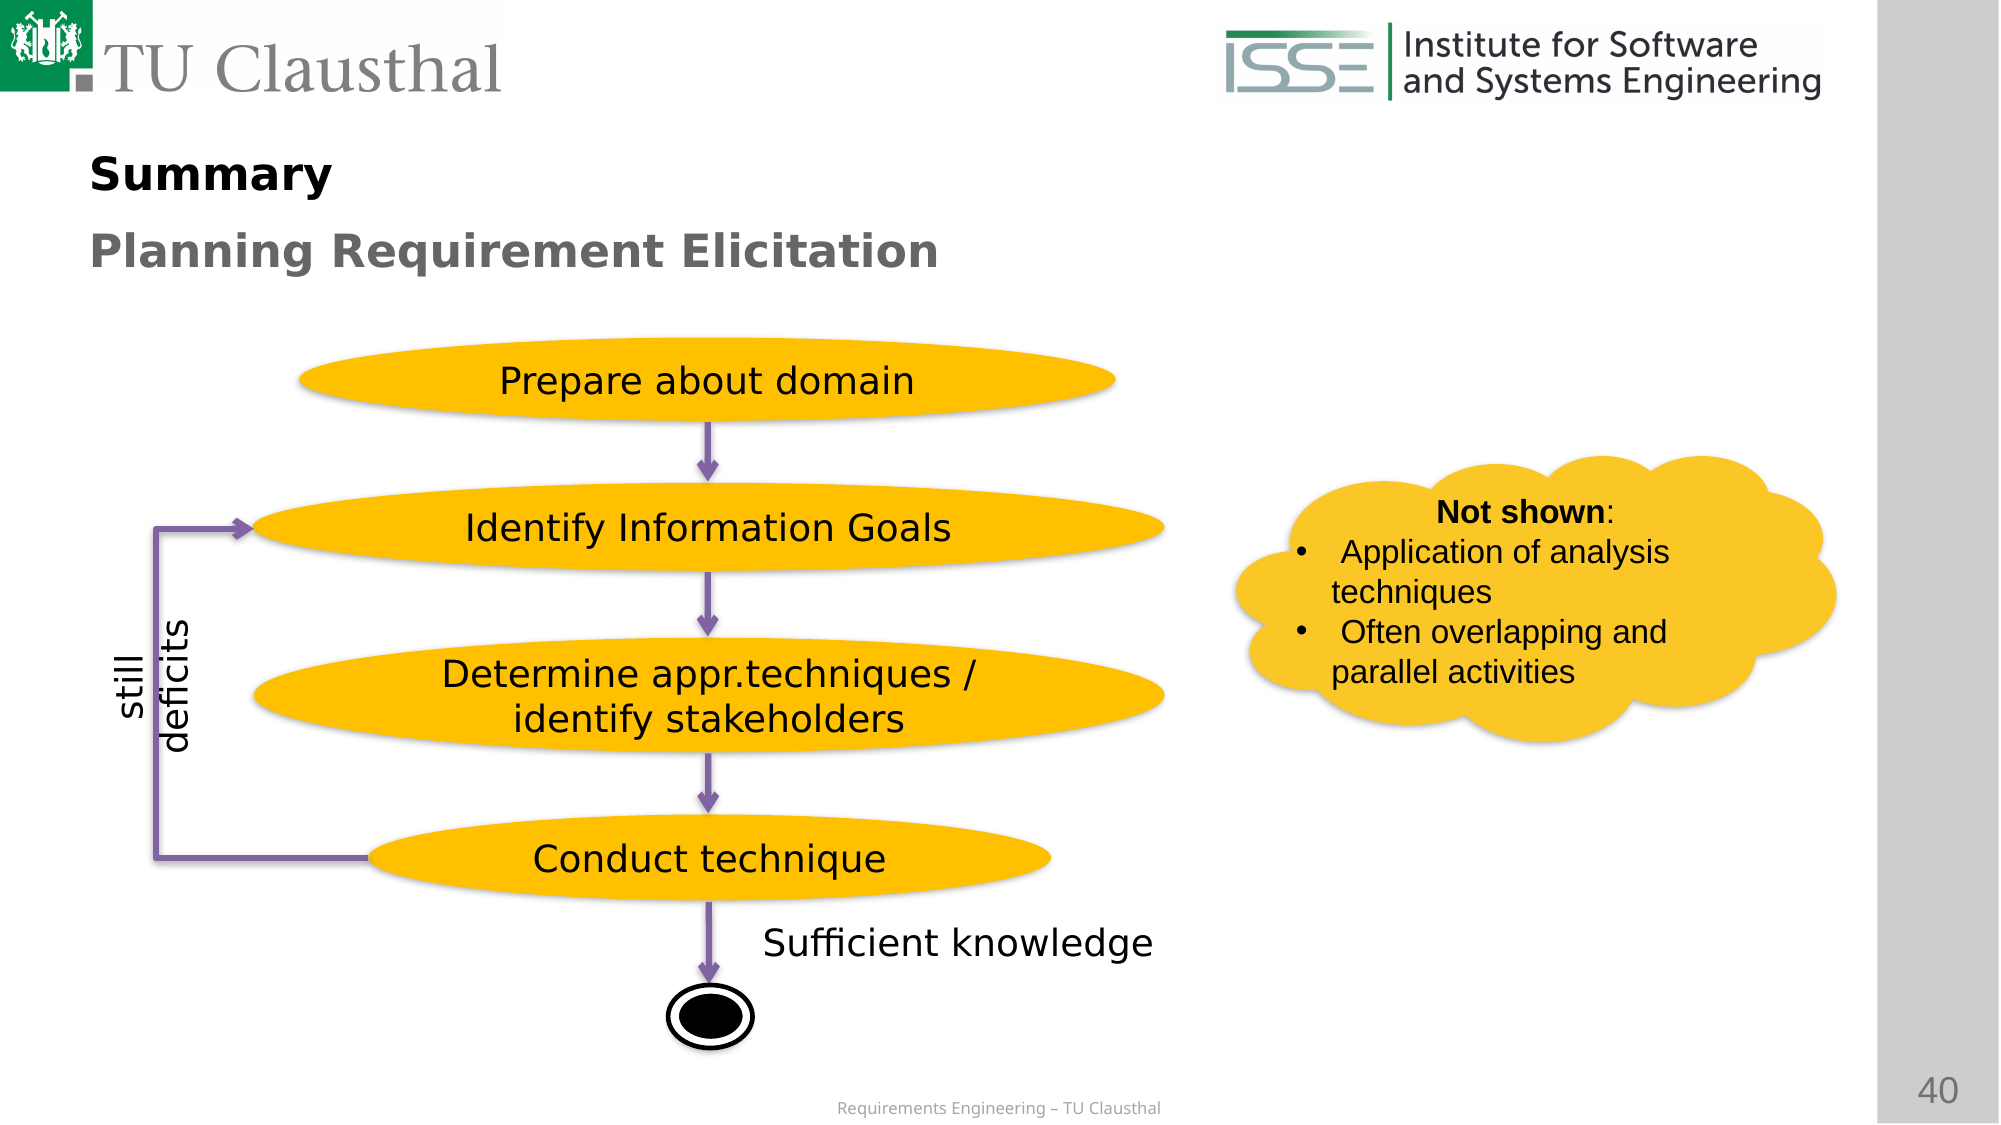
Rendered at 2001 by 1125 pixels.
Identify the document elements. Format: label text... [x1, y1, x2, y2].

text_box Planning Requirement Elicitation [89, 208, 1788, 290]
text_box [153, 517, 254, 574]
picture [1218, 22, 1826, 107]
text_box [153, 800, 369, 861]
text_box Sufficient knowledge [683, 911, 1234, 972]
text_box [1236, 454, 1837, 742]
text_box [696, 572, 719, 637]
text_box Conduct technique [368, 814, 1052, 901]
text_box Prepare about domain [299, 337, 1116, 421]
text_box still deficits [97, 574, 203, 800]
text_box Determine appr.techniques / identify stakeholders [253, 637, 1165, 753]
picture [0, 0, 501, 92]
text_box Summary [89, 118, 1788, 200]
text_box [701, 972, 717, 982]
text_box Identify Information Goals [253, 482, 1165, 571]
text_box [705, 901, 712, 911]
text_box [696, 422, 719, 482]
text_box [667, 984, 753, 1049]
text_box [697, 753, 720, 814]
